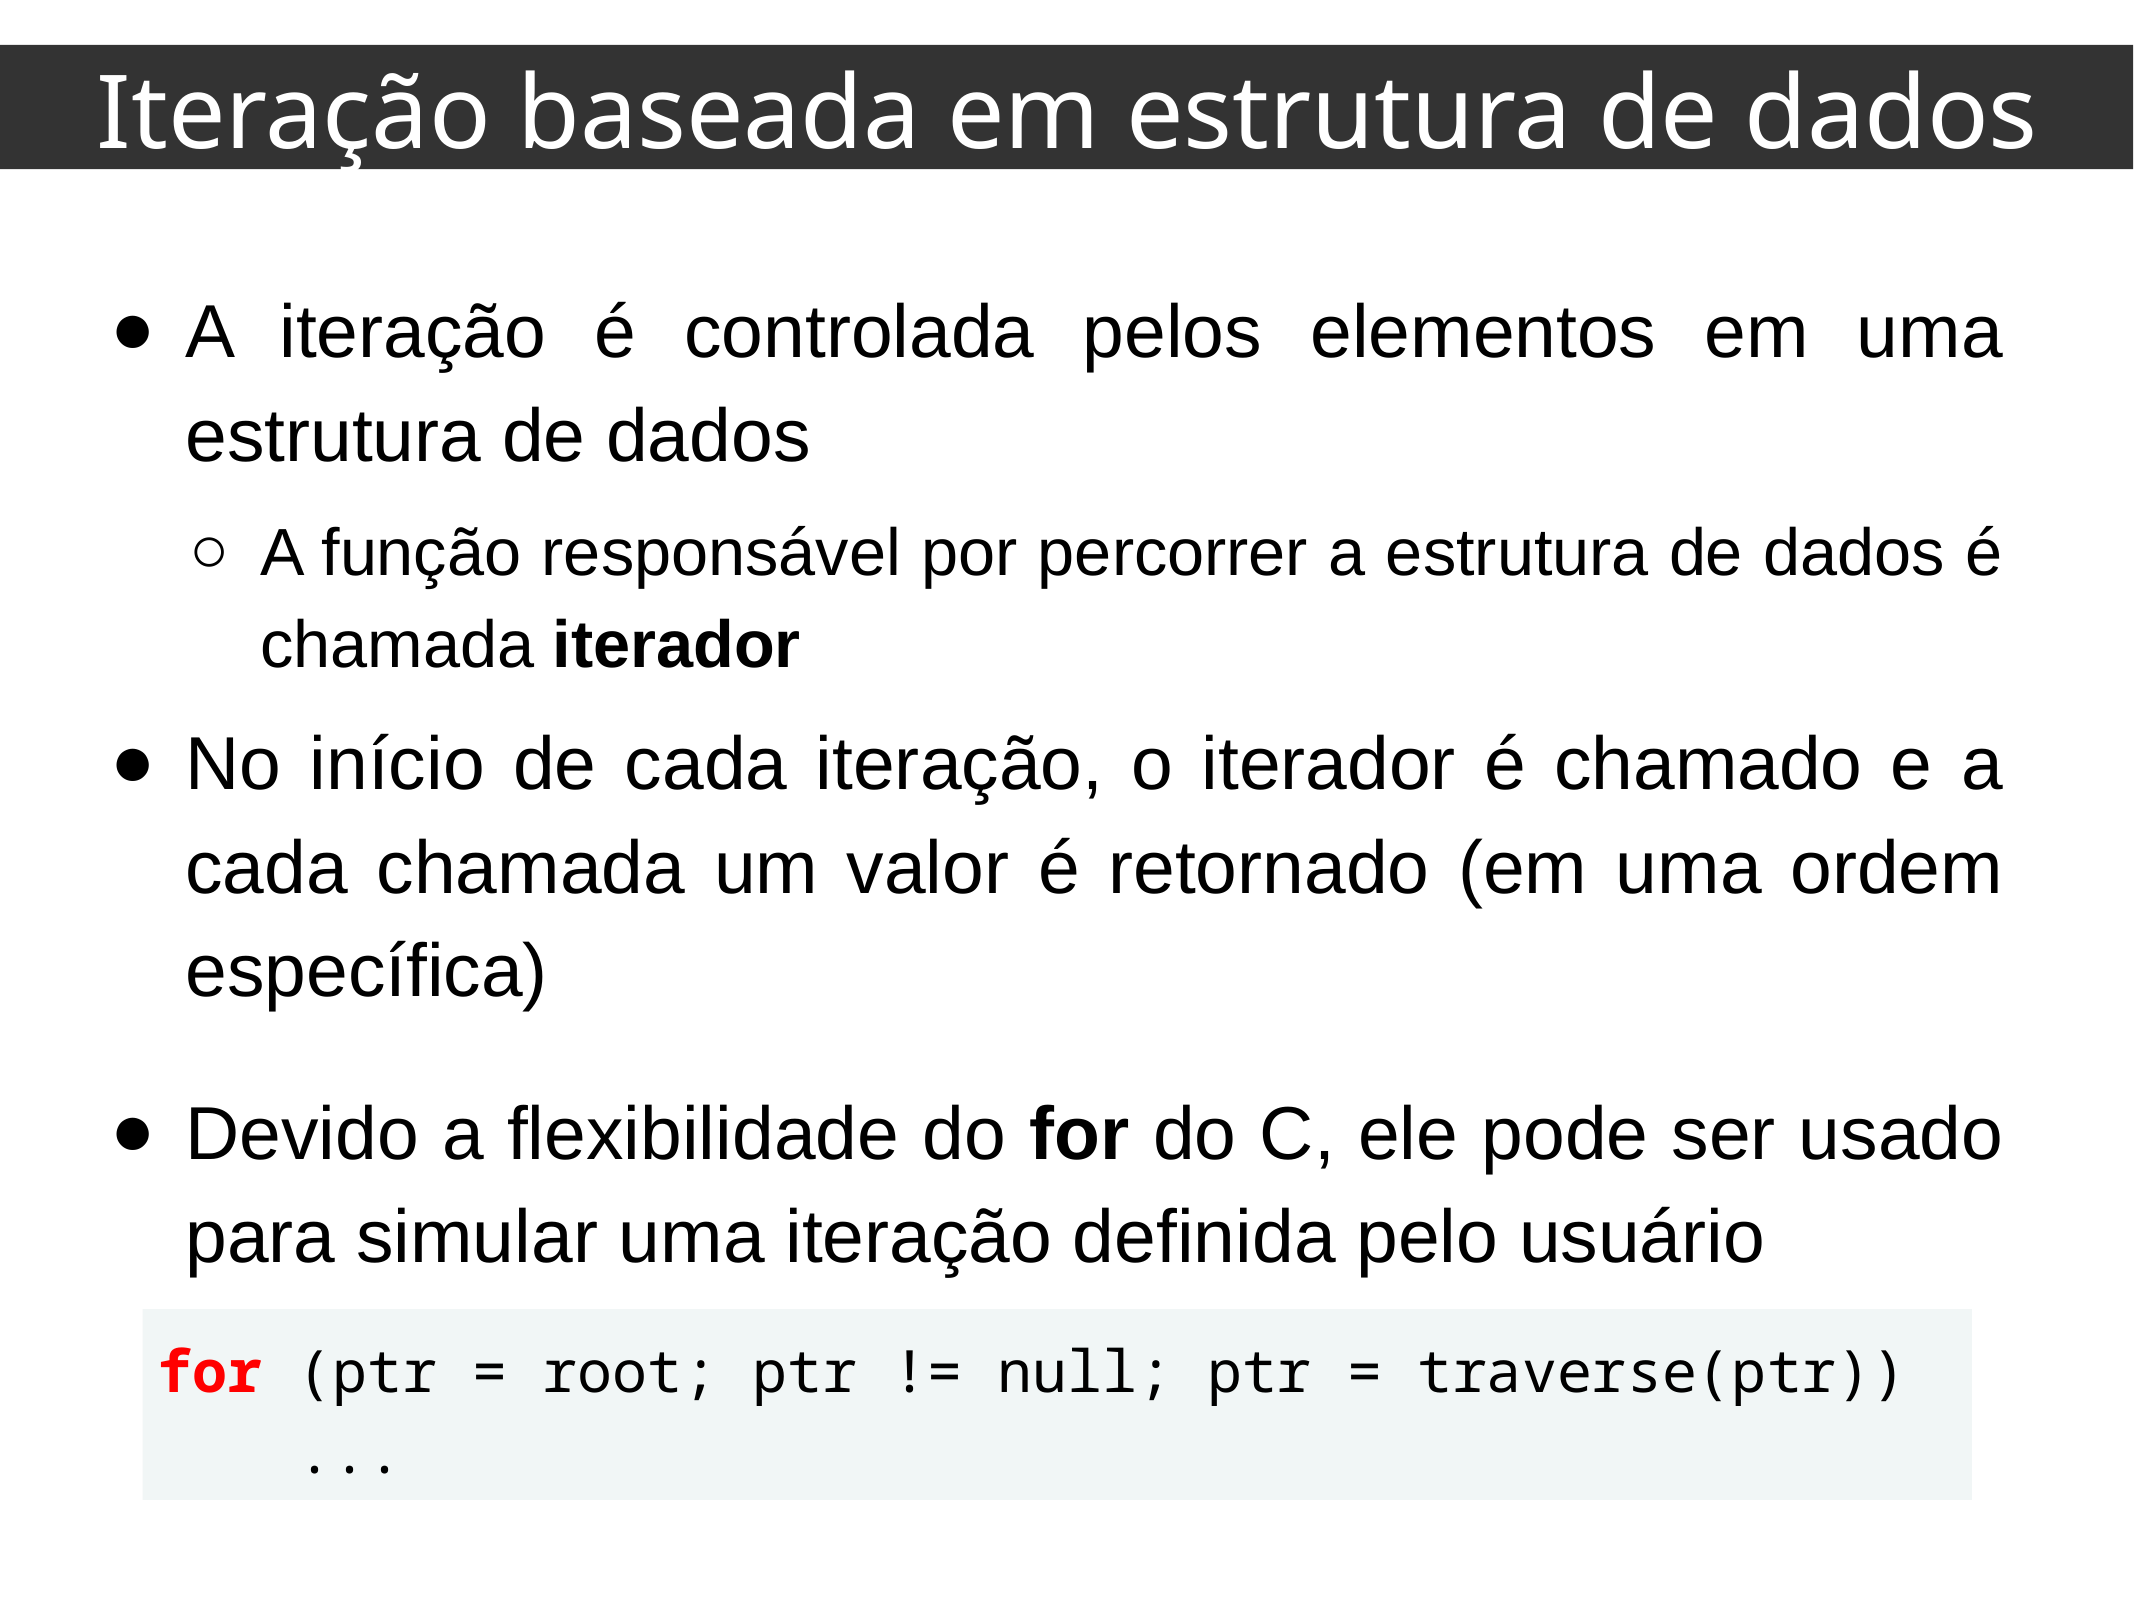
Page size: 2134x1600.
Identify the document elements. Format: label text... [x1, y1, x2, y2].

text_box for (ptr = root; ptr != null; ptr = traverse(ptr)) ... [142, 1309, 1972, 1500]
text_box Iteração baseada em estrutura de dados [0, 44, 2134, 170]
text_box A iteração é controlada pelos elementos em uma estrutura de dados A função responsável por percorrer a estrutura de dados é chamada iterador No início de cada iteração, o iterador é chamado e a cada chamada um valor é retornado (em uma ordem específica) Devido a flexibilidade do for do C, ele pode ser usado para simular uma iteração definida pelo usuário [110, 249, 2005, 1527]
